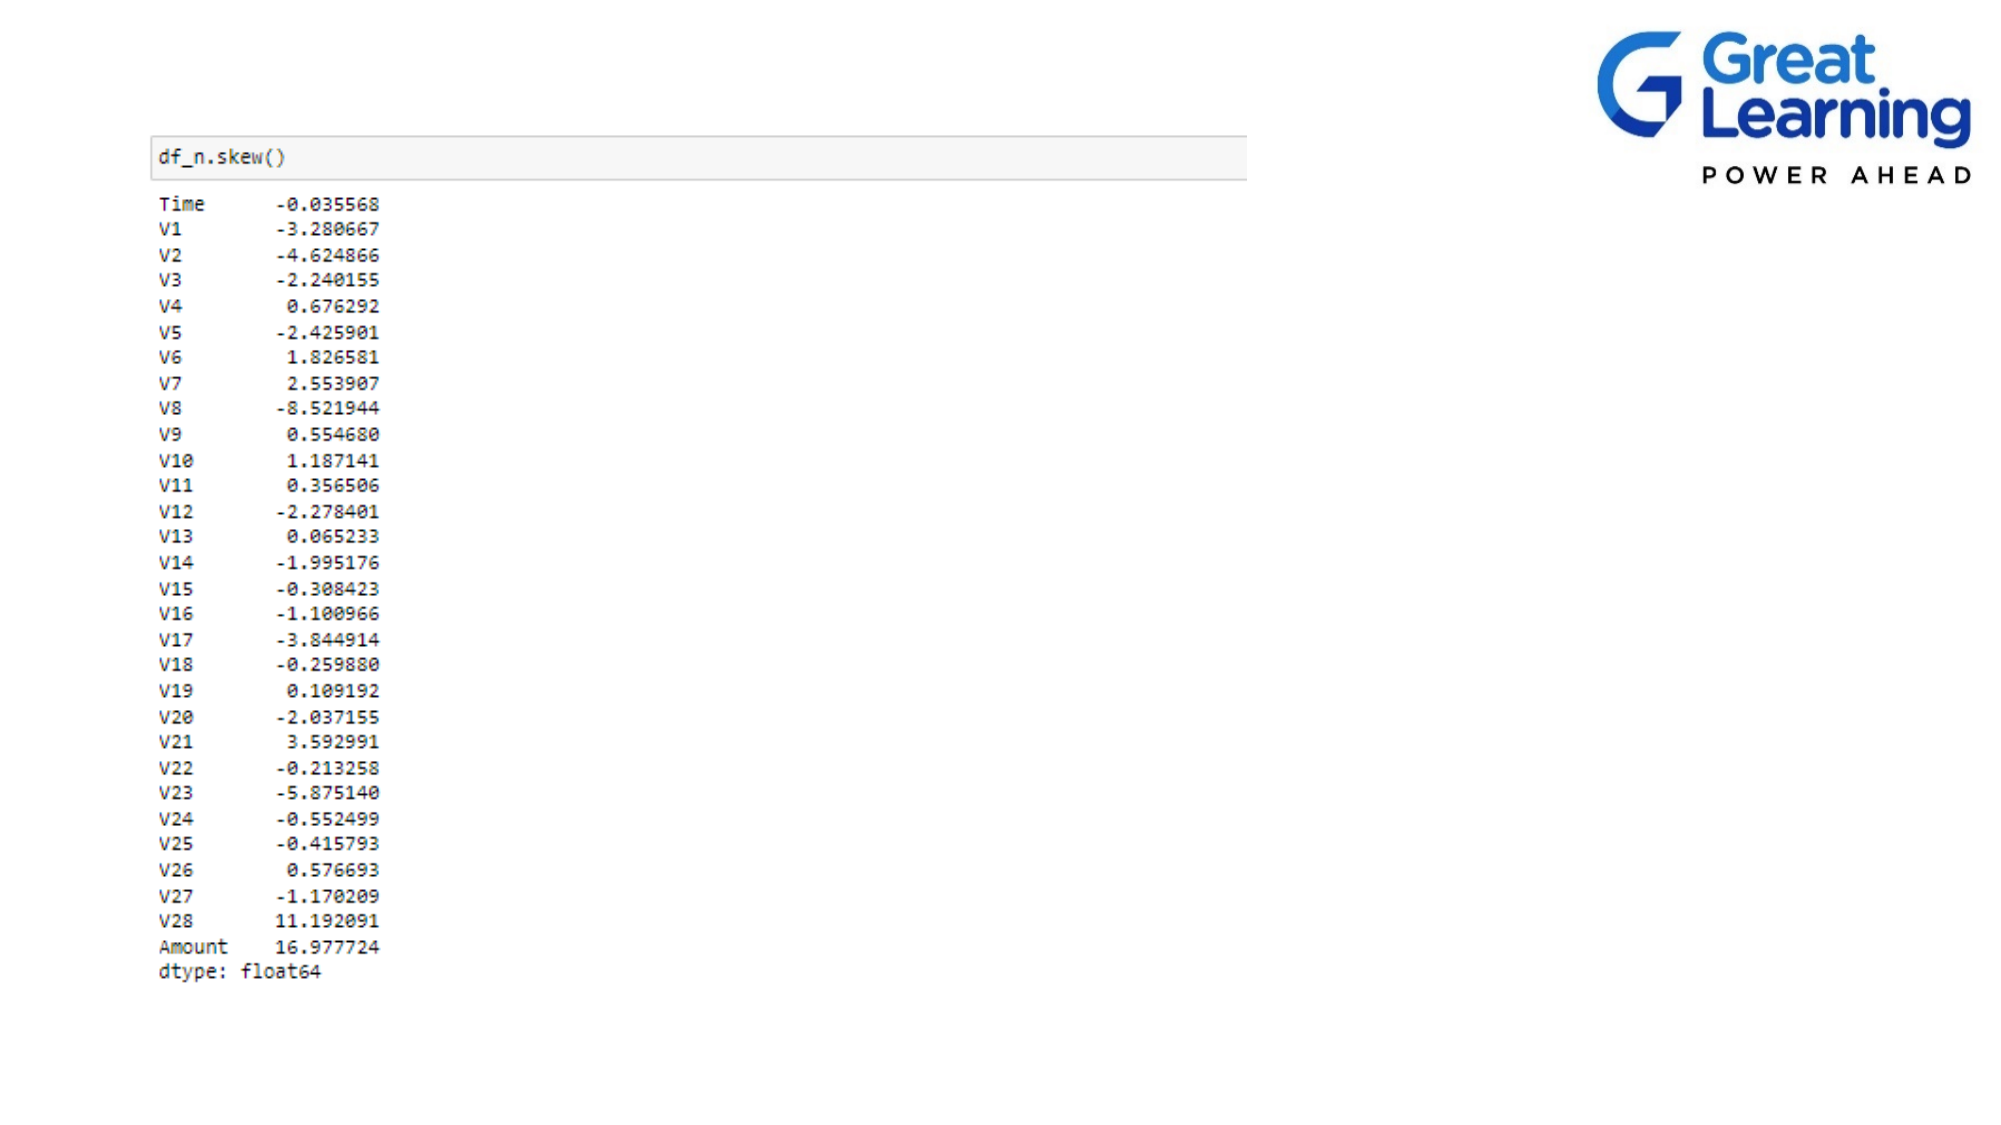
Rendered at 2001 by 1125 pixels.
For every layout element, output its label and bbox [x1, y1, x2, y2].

list [147, 134, 1247, 1007]
picture [1571, 9, 2000, 201]
